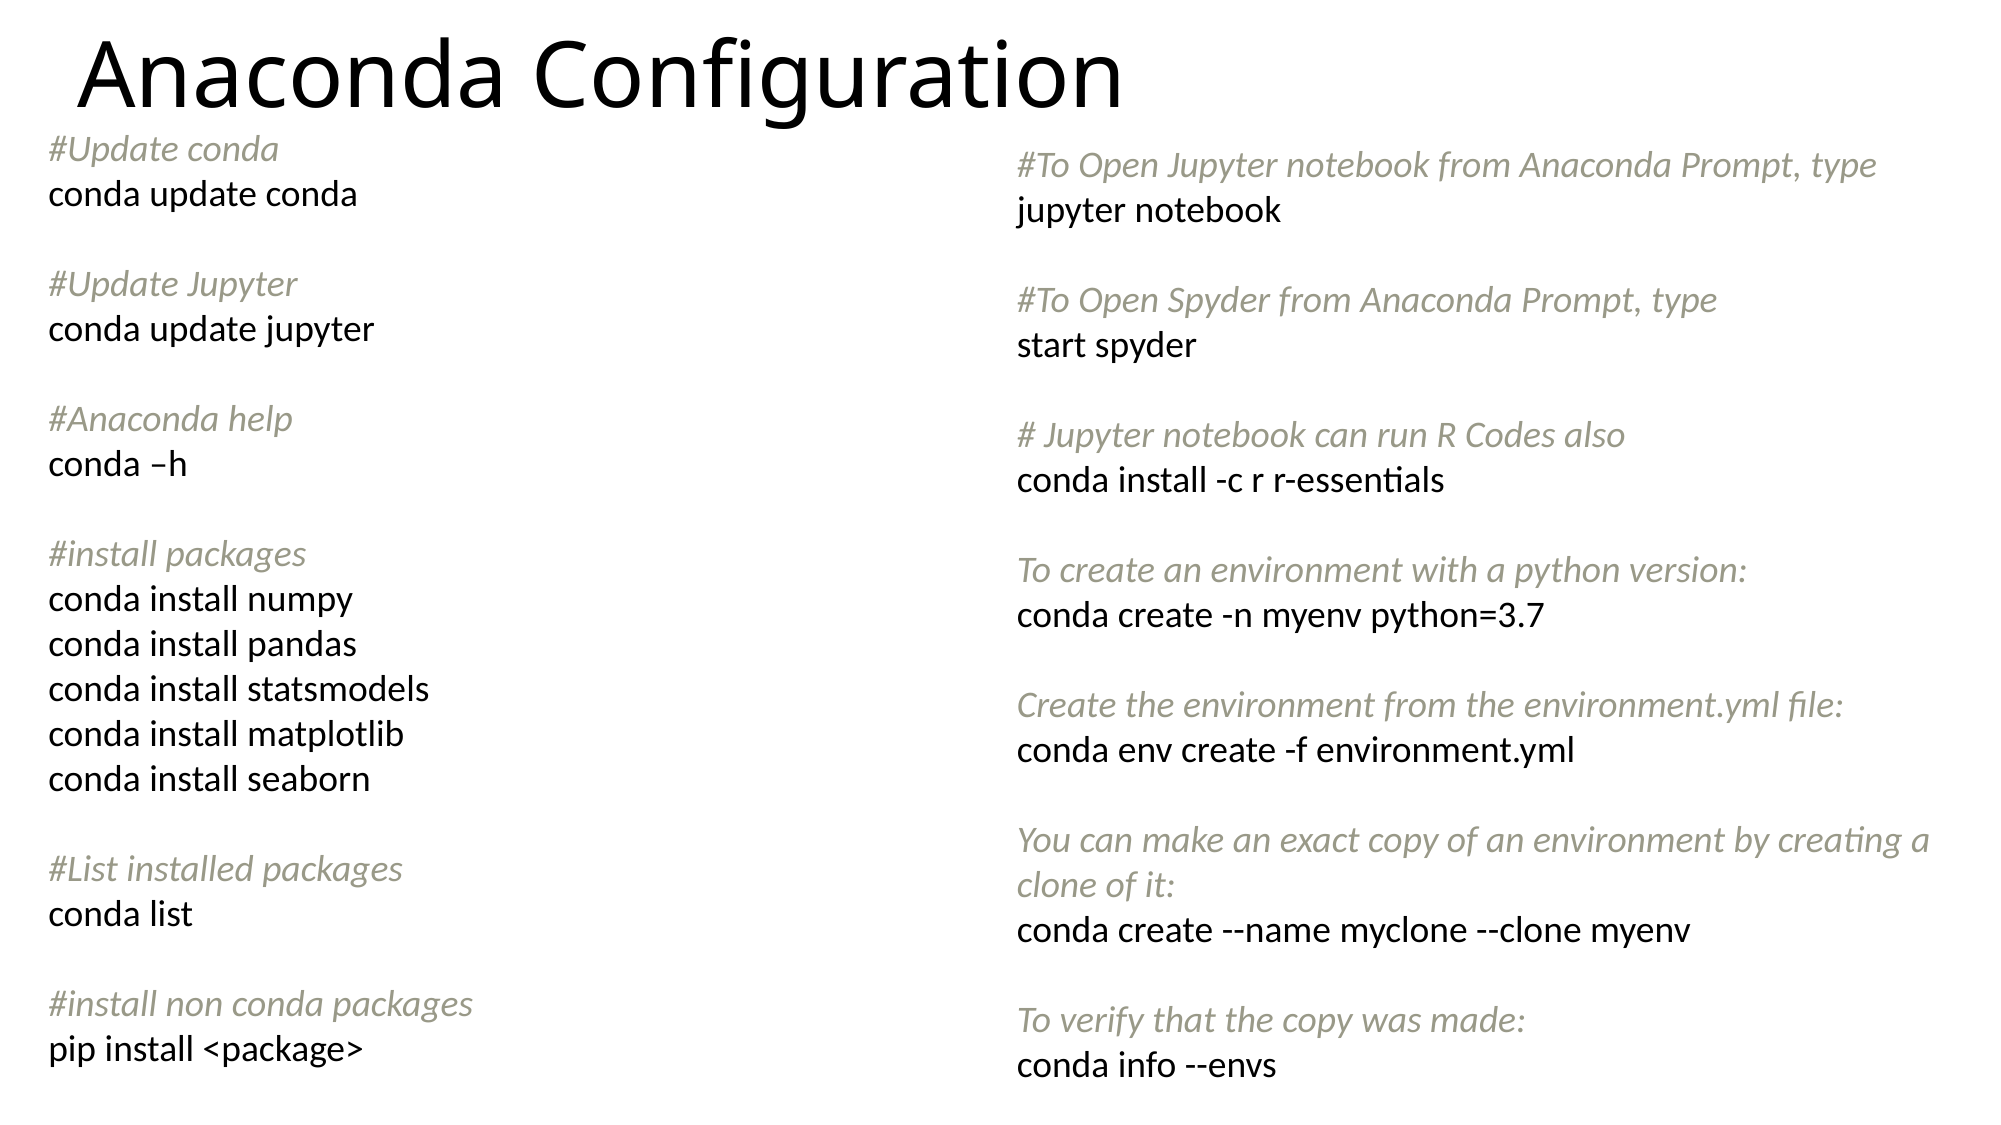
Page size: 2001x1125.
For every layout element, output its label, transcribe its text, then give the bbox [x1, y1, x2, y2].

title Anaconda Configuration [62, 29, 1953, 205]
text_box #To Open Jupyter notebook from Anaconda Prompt, type jupyter notebook #To Open Spyder from Anaconda Prompt, type start spyder # Jupyter notebook can run R Codes also conda install -c r r-essentials To create an environment with a python version: conda create -n myenv python=3.7 Create the environment from the environment.yml file: conda env create -f environment.yml You can make an exact copy of an environment by creating a clone of it: conda create --name myclone --clone myenv To verify that the copy was made: conda info --envs [1002, 132, 1969, 1125]
text_box #Update conda conda update conda #Update Jupyter conda update jupyter #Anaconda help conda –h #install packages conda install numpy conda install pandas conda install statsmodels conda install matplotlib conda install seaborn #List installed packages conda list #install non conda packages pip install <package> [33, 117, 1000, 1122]
